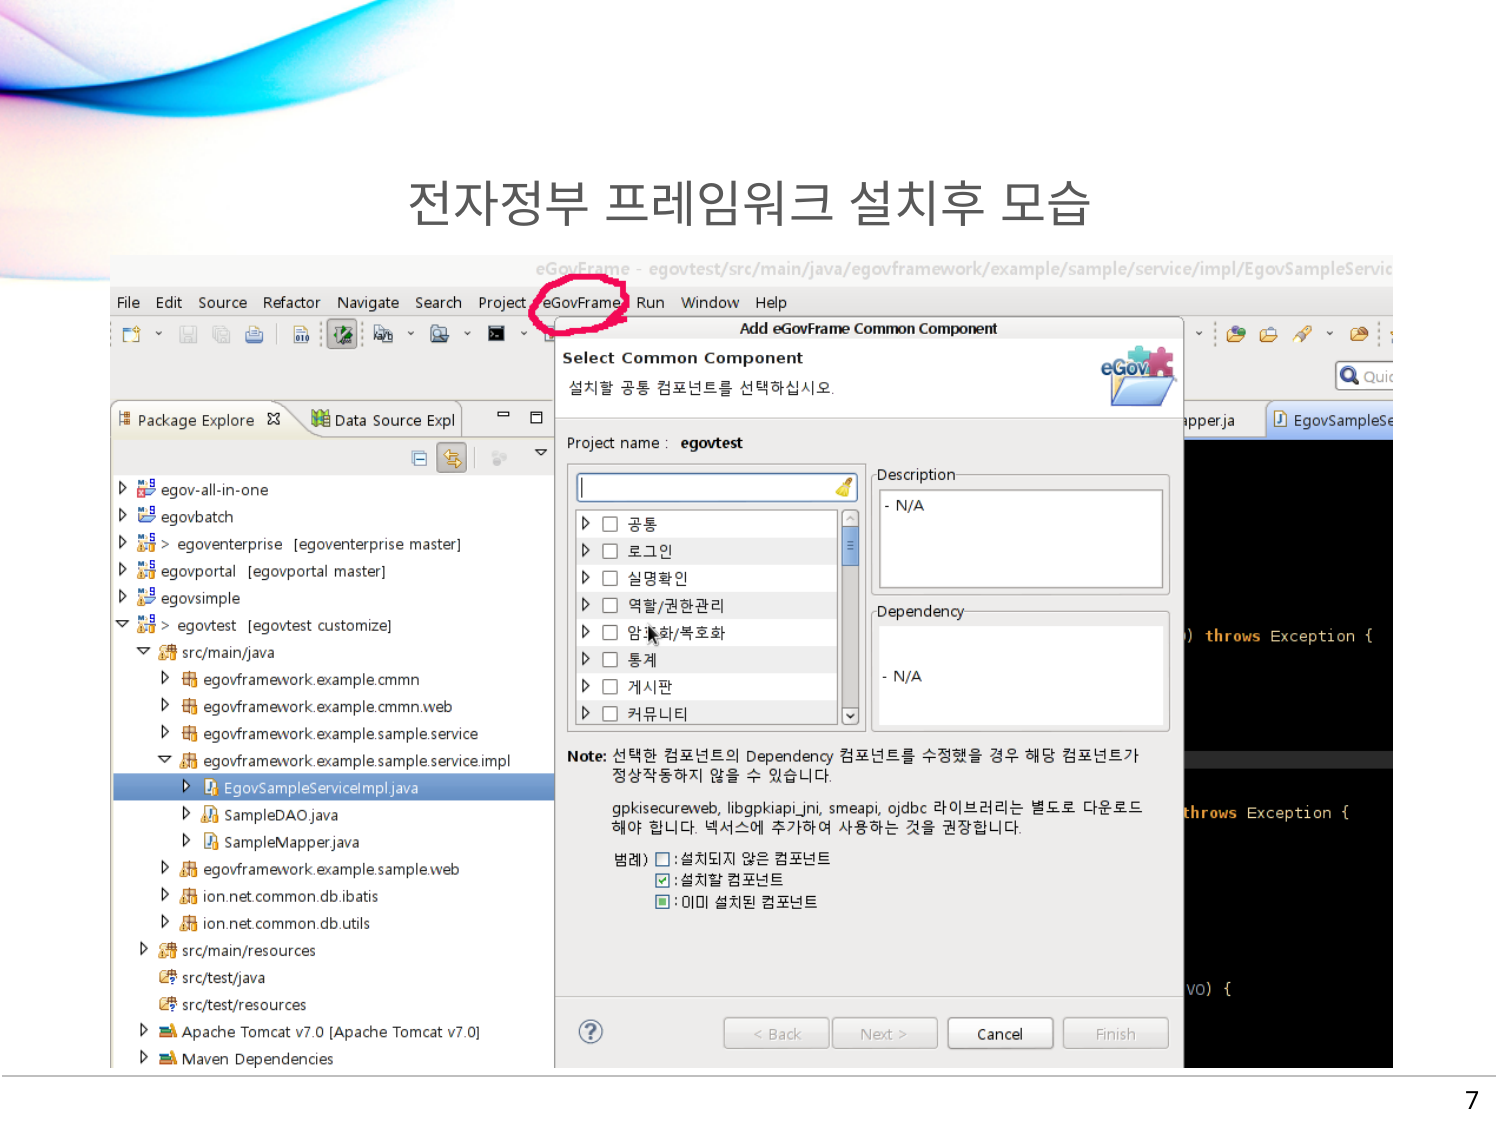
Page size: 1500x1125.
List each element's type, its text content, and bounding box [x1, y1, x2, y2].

title 전자정부 프레임워크 설치후 모습 [75, 160, 1425, 244]
slide_number 7 [1144, 1080, 1495, 1123]
picture [0, 0, 1393, 1068]
